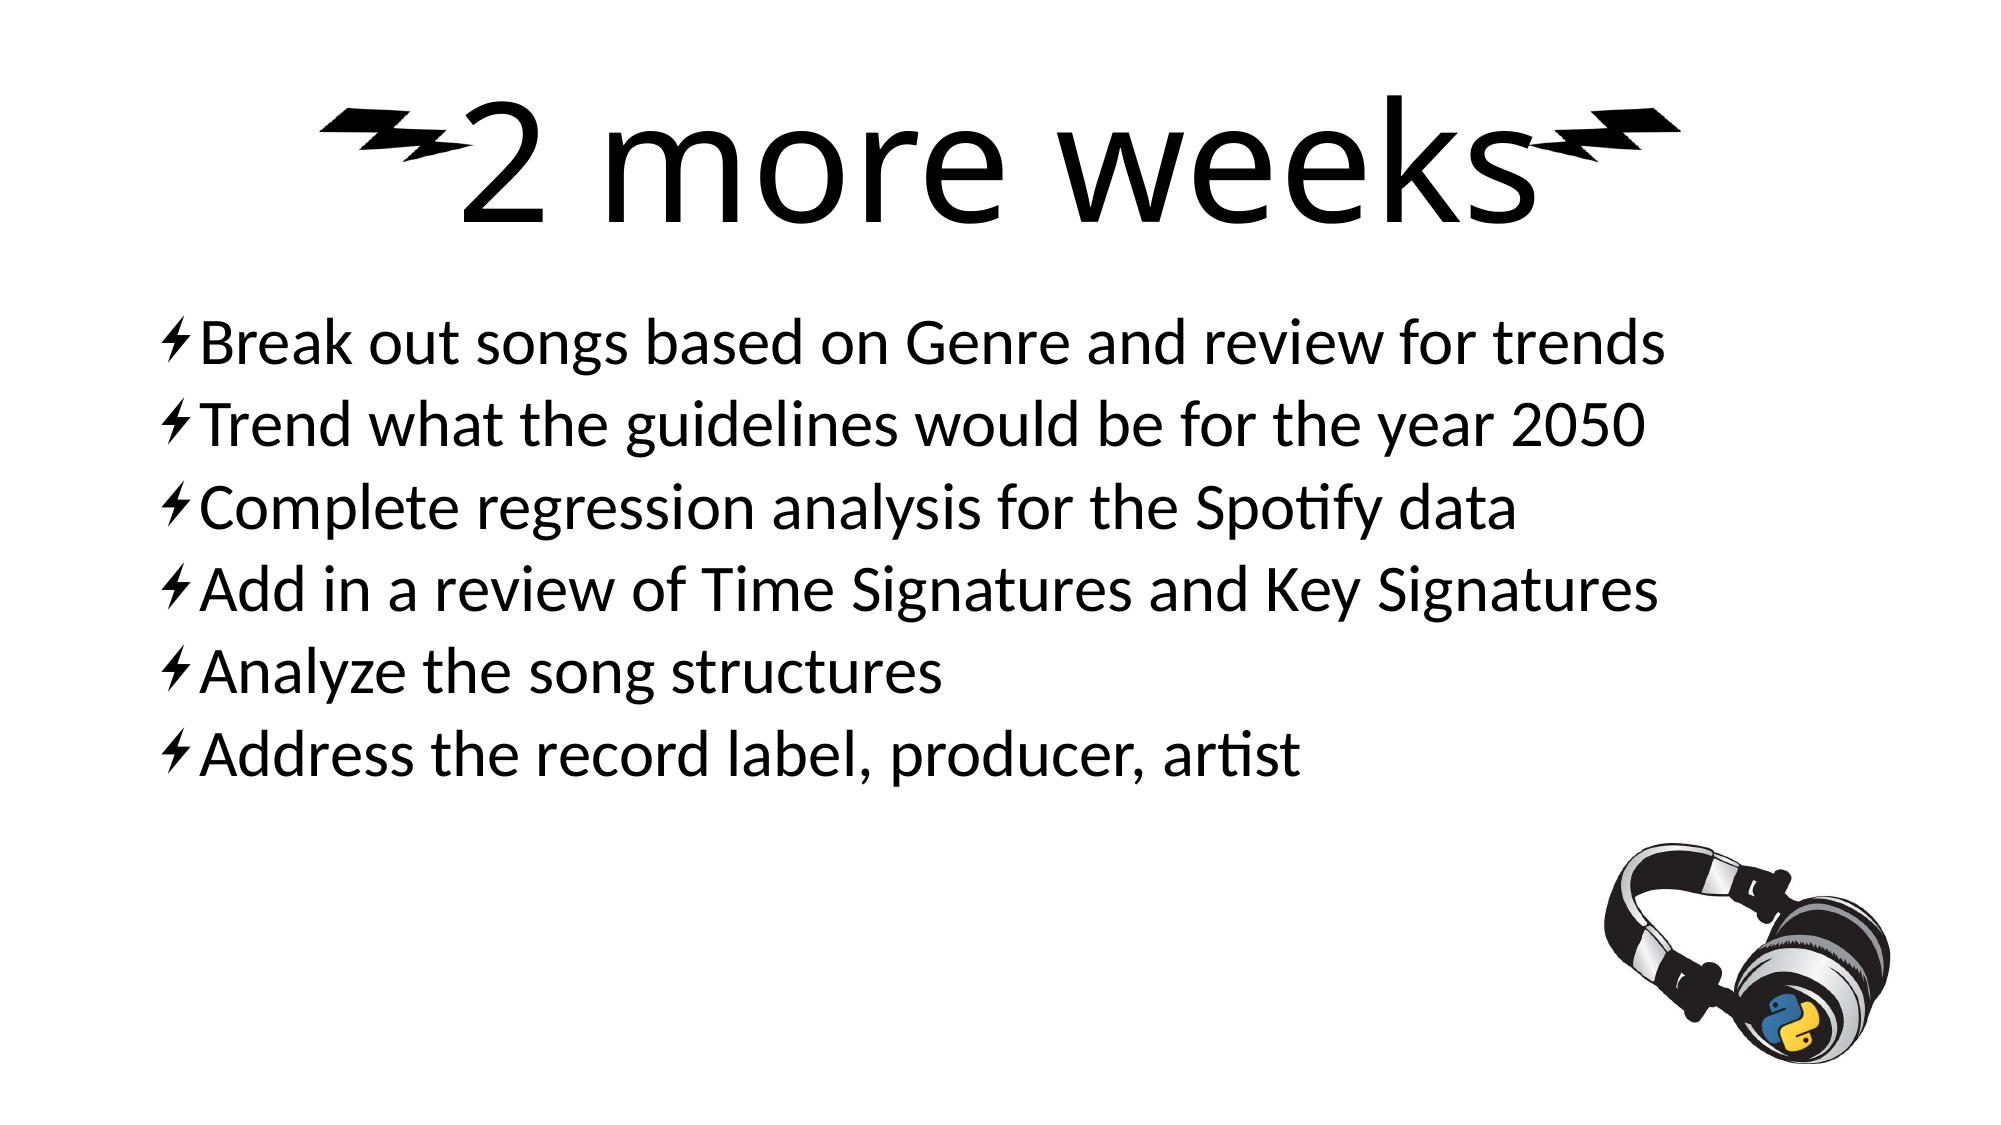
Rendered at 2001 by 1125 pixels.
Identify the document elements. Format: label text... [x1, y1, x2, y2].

picture [152, 397, 200, 445]
picture [152, 480, 200, 527]
picture [152, 315, 200, 363]
picture [319, 59, 474, 216]
title 2 more weeks [137, 59, 1863, 278]
picture [152, 727, 200, 774]
list Break out songs based on Genre and review for trends Trend what the guidelines would be for the year 2050 Complete regression analysis for the Spotify data Add in a review of Time Signatures and Key Signatures Analyze the song structures Address the record label, producer, artist [137, 299, 1863, 1014]
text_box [1589, 843, 1905, 1064]
picture [1526, 59, 1681, 216]
picture [152, 562, 200, 610]
picture [152, 644, 200, 692]
